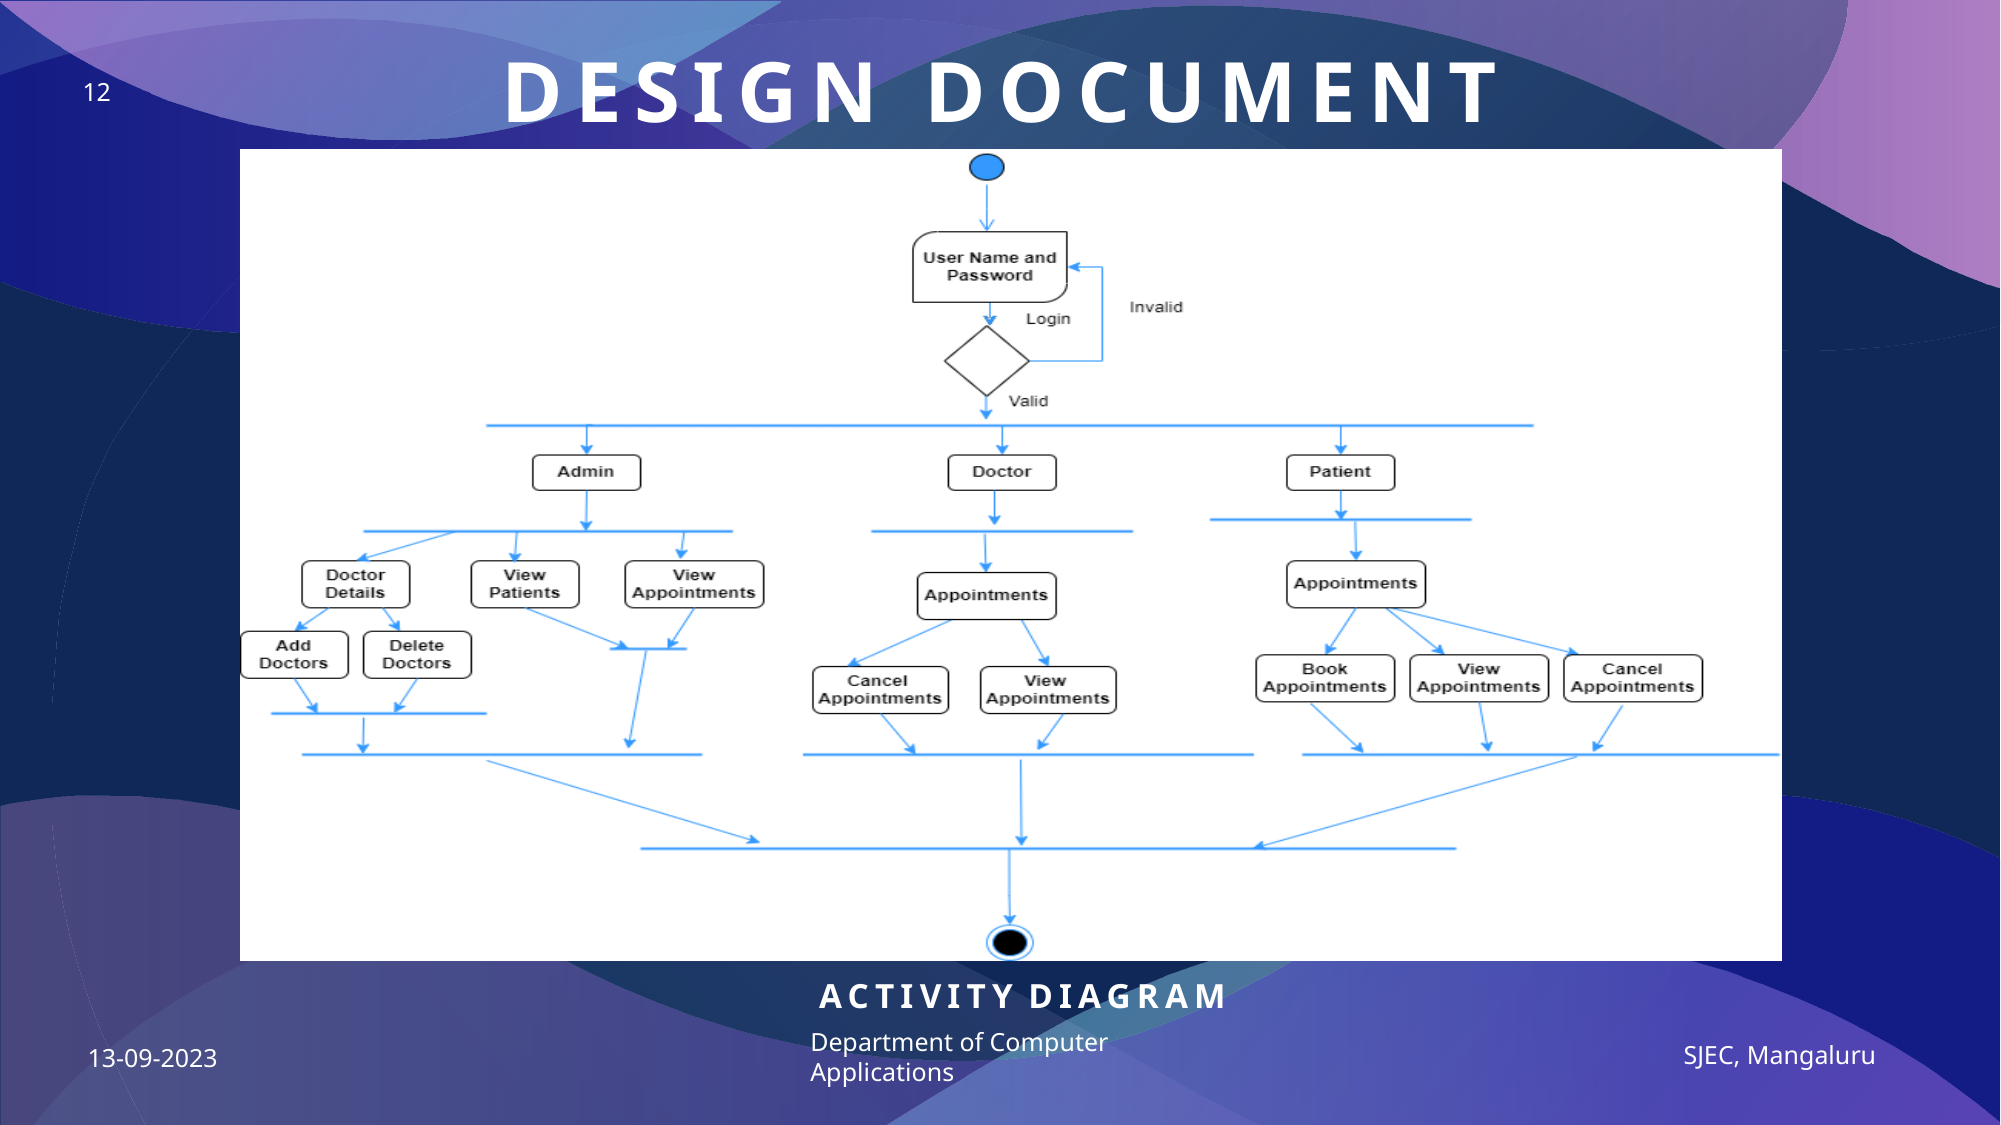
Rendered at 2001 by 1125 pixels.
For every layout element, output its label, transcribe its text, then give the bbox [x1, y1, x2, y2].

text_box 12 [53, 69, 140, 121]
text_box 13-09-2023 [72, 1034, 241, 1080]
text_box ACTIVITY DIAGRAM [520, 967, 1525, 1023]
picture [240, 149, 1782, 961]
text_box Department of Computer Applications [795, 1034, 1250, 1080]
title DESIGN DOCUMENT [363, 31, 1637, 149]
text_box SJEC, Mangaluru [1508, 1031, 1892, 1077]
